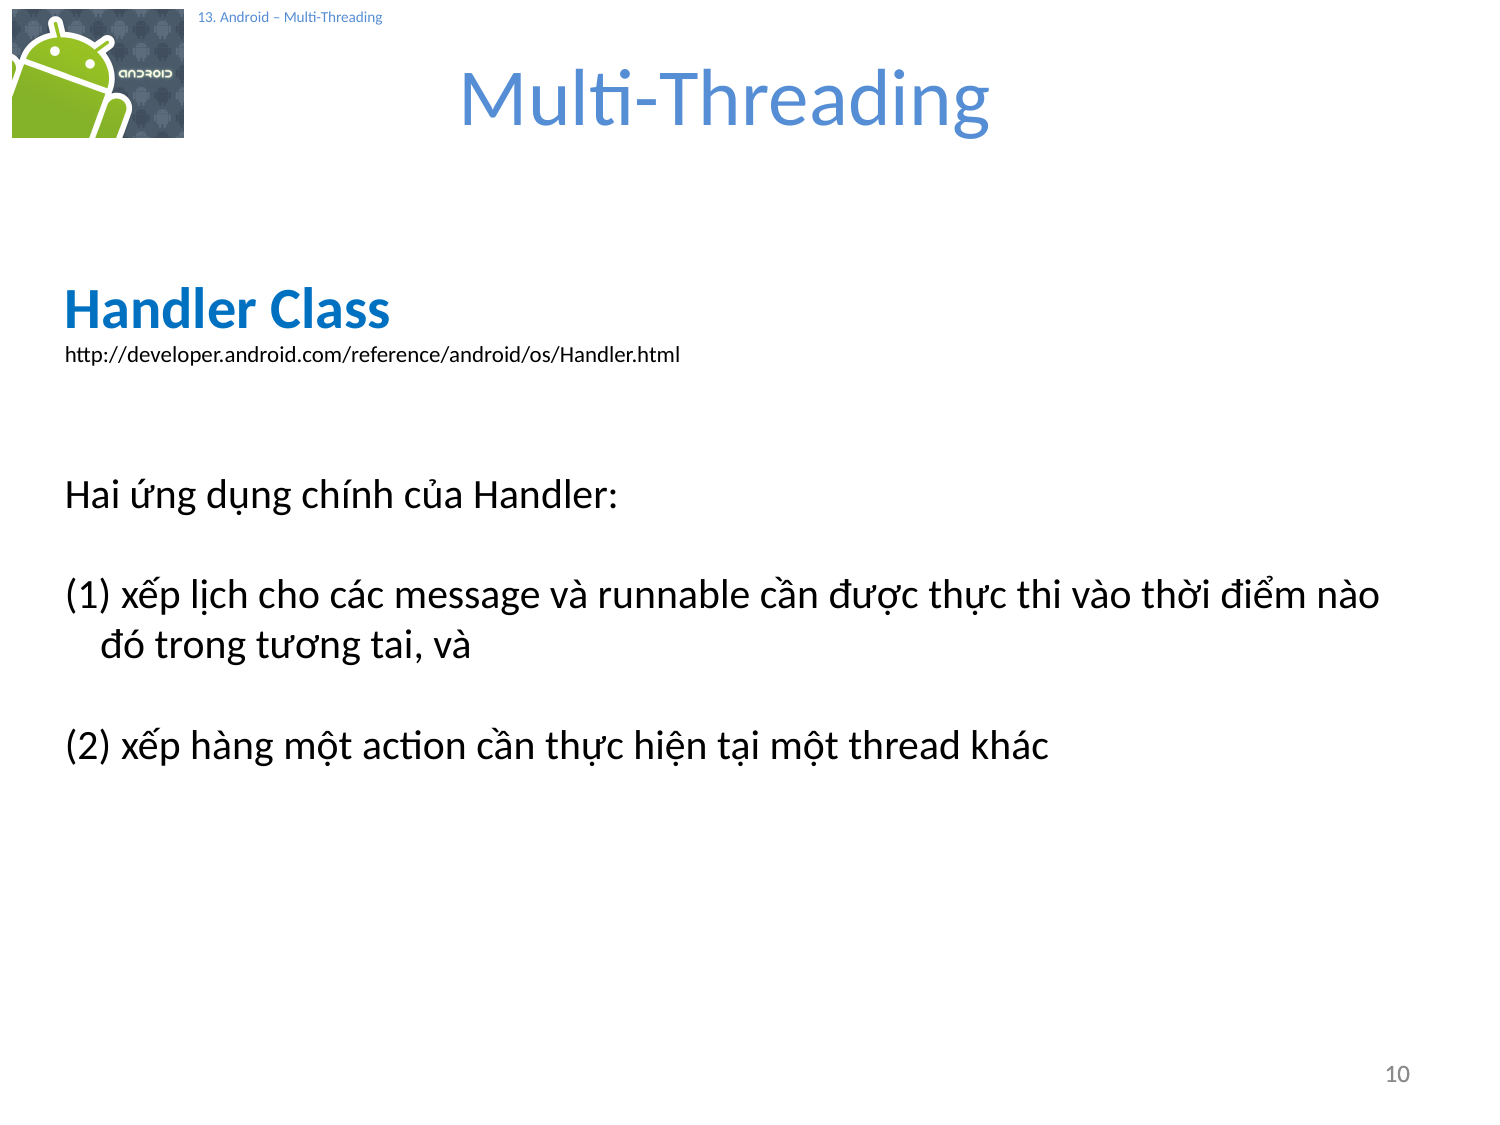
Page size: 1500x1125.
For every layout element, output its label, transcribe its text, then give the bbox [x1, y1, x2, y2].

text_box 10 [1074, 1042, 1425, 1103]
text_box Handler Class http://developer.android.com/reference/android/os/Handler.html Hai ứng dụng chính của Handler: xếp lịch cho các message và runnable cần được thực thi vào thời điểm nào đó trong tương tai, và xếp hàng một action cần thực hiện tại một thread khác [50, 262, 1450, 1025]
text_box 13. Android – Multi-Threading Multi-Threading [49, 7, 1400, 150]
picture [12, 9, 184, 138]
